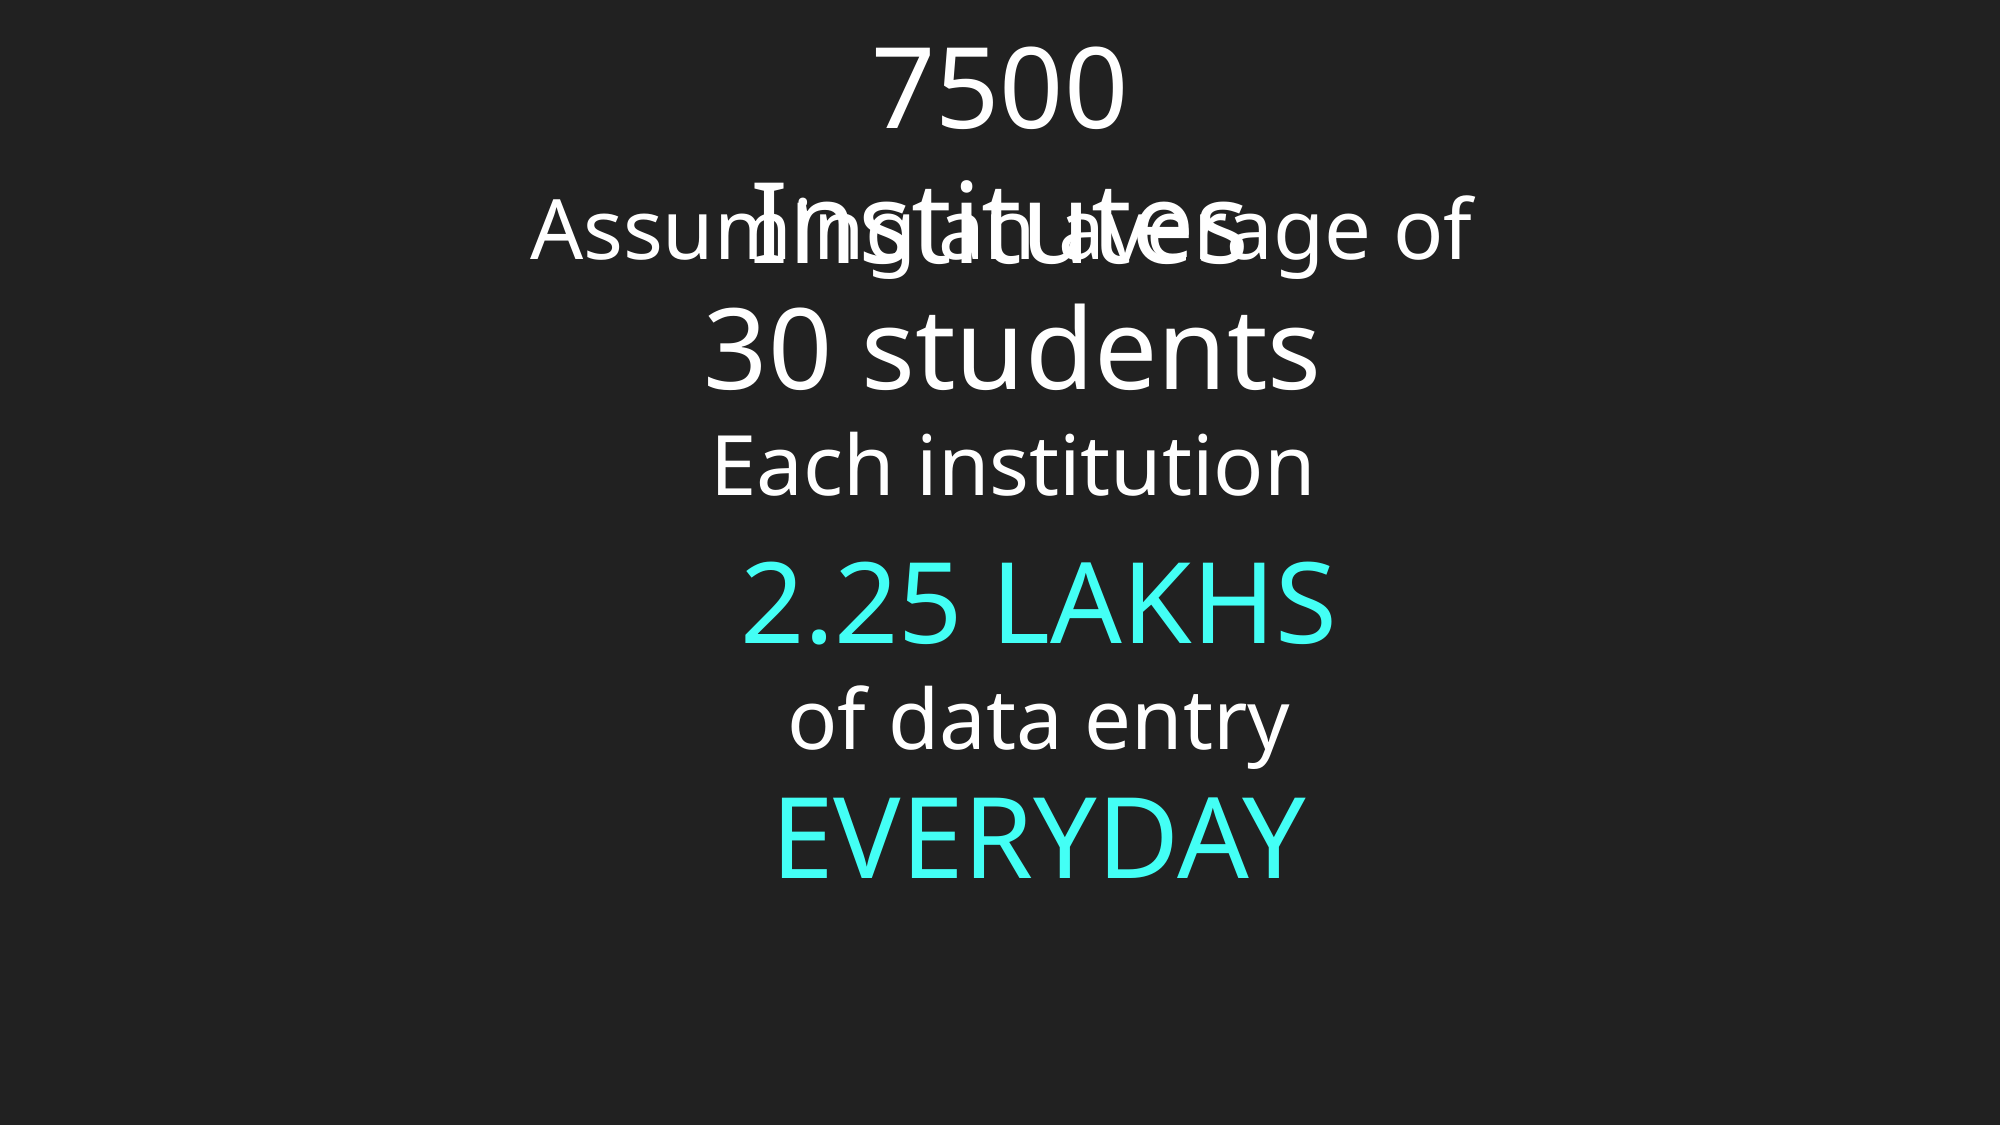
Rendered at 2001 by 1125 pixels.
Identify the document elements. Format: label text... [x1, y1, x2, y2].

text_box 2.25 LAKHS of data entry EVERYDAY [713, 523, 1365, 913]
text_box Assuming an average of 30 students Each institution [487, 160, 1540, 524]
text_box 7500 Institutes [611, 8, 1389, 160]
